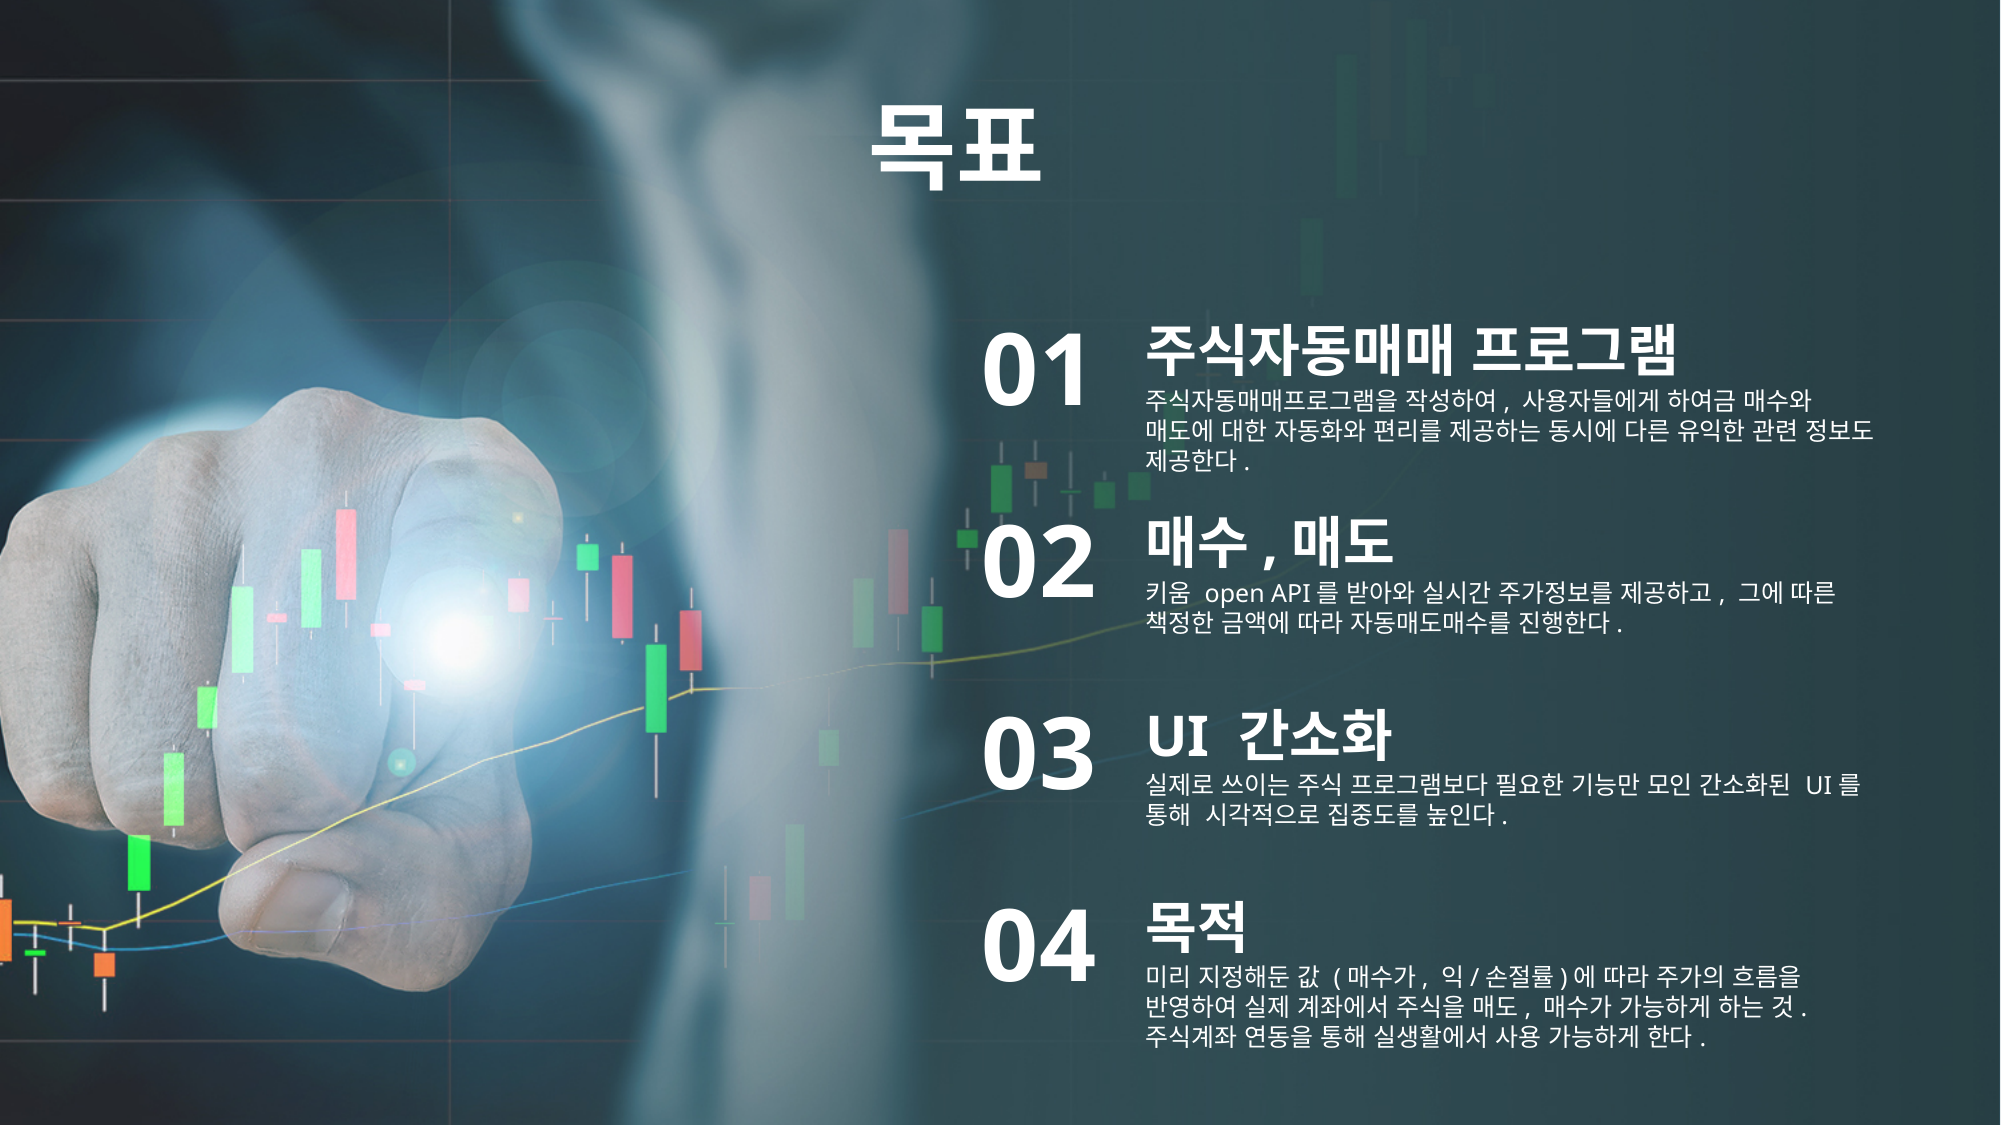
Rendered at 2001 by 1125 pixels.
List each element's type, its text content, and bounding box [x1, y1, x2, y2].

picture [0, 0, 2001, 1125]
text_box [960, 297, 1903, 1061]
text_box 목표 [322, 79, 1591, 209]
